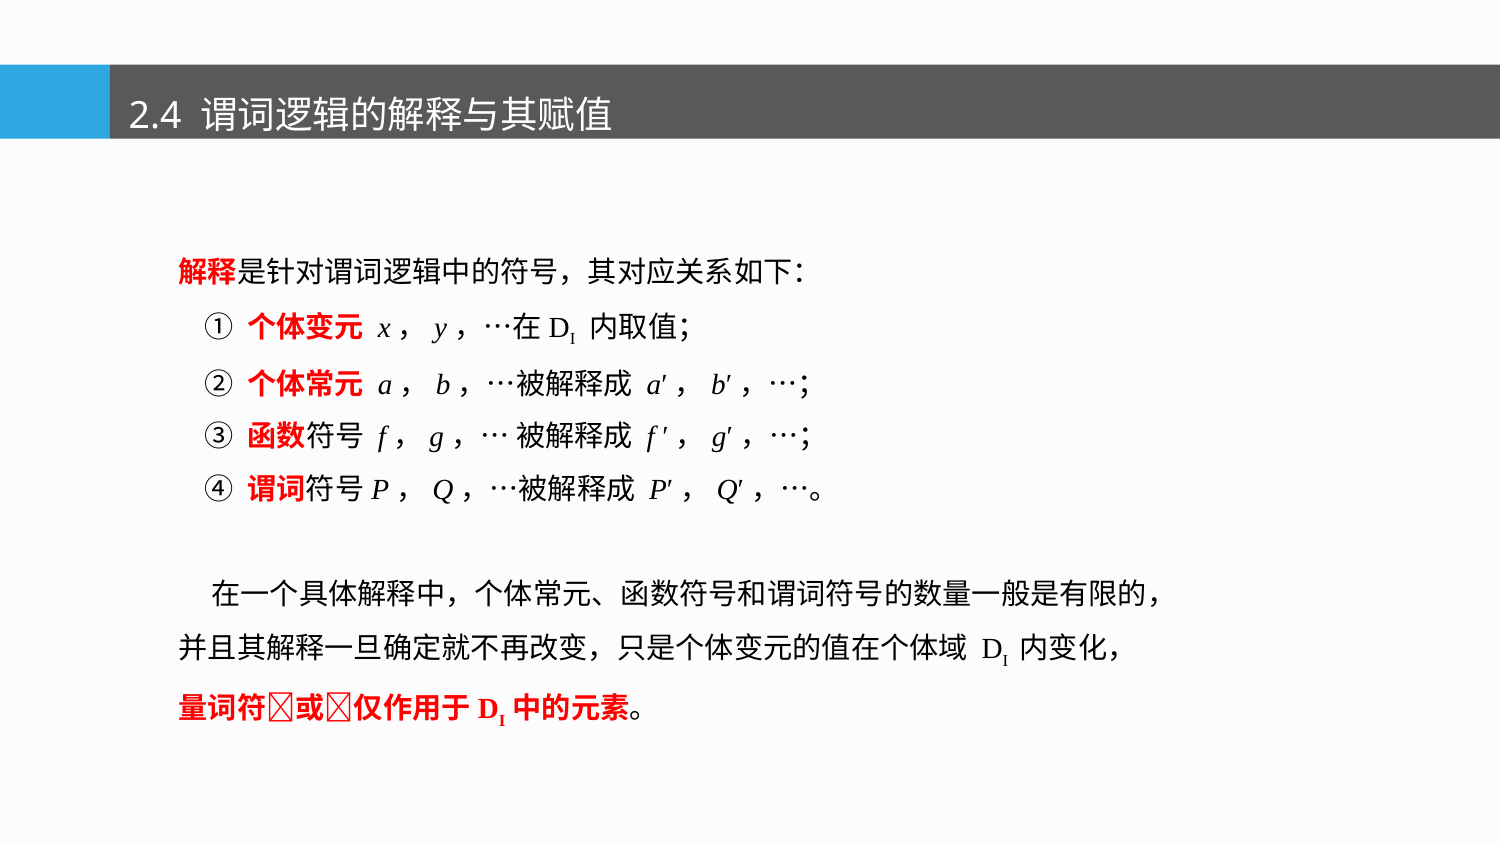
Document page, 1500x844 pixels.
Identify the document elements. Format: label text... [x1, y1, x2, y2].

text_box 2.4 谓词逻辑的解释与其赋值 [113, 52, 1163, 144]
text_box [0, 64, 108, 140]
text_box [108, 64, 113, 140]
text_box 解释是针对谓词逻辑中的符号，其对应关系如下： ① 个体变元 x，y，…在DI 内取值； ② 个体常元 a，b，…被解释成 a′，b′，…； ③ 函数符号 f，g，… 被解释成 f ′，g′，…； ④ 谓词符号P，Q，…被解释成 P′，Q′，…。 在一个具体解释中，个体常元、函数符号和谓词符号的数量一般是有限的， 并且其解释一旦确定就不再改变，只是个体变元的值在个体域 DI 内变化， 量词符或仅作用于DI中的元素。 [163, 228, 1249, 737]
text_box [1163, 64, 1500, 140]
